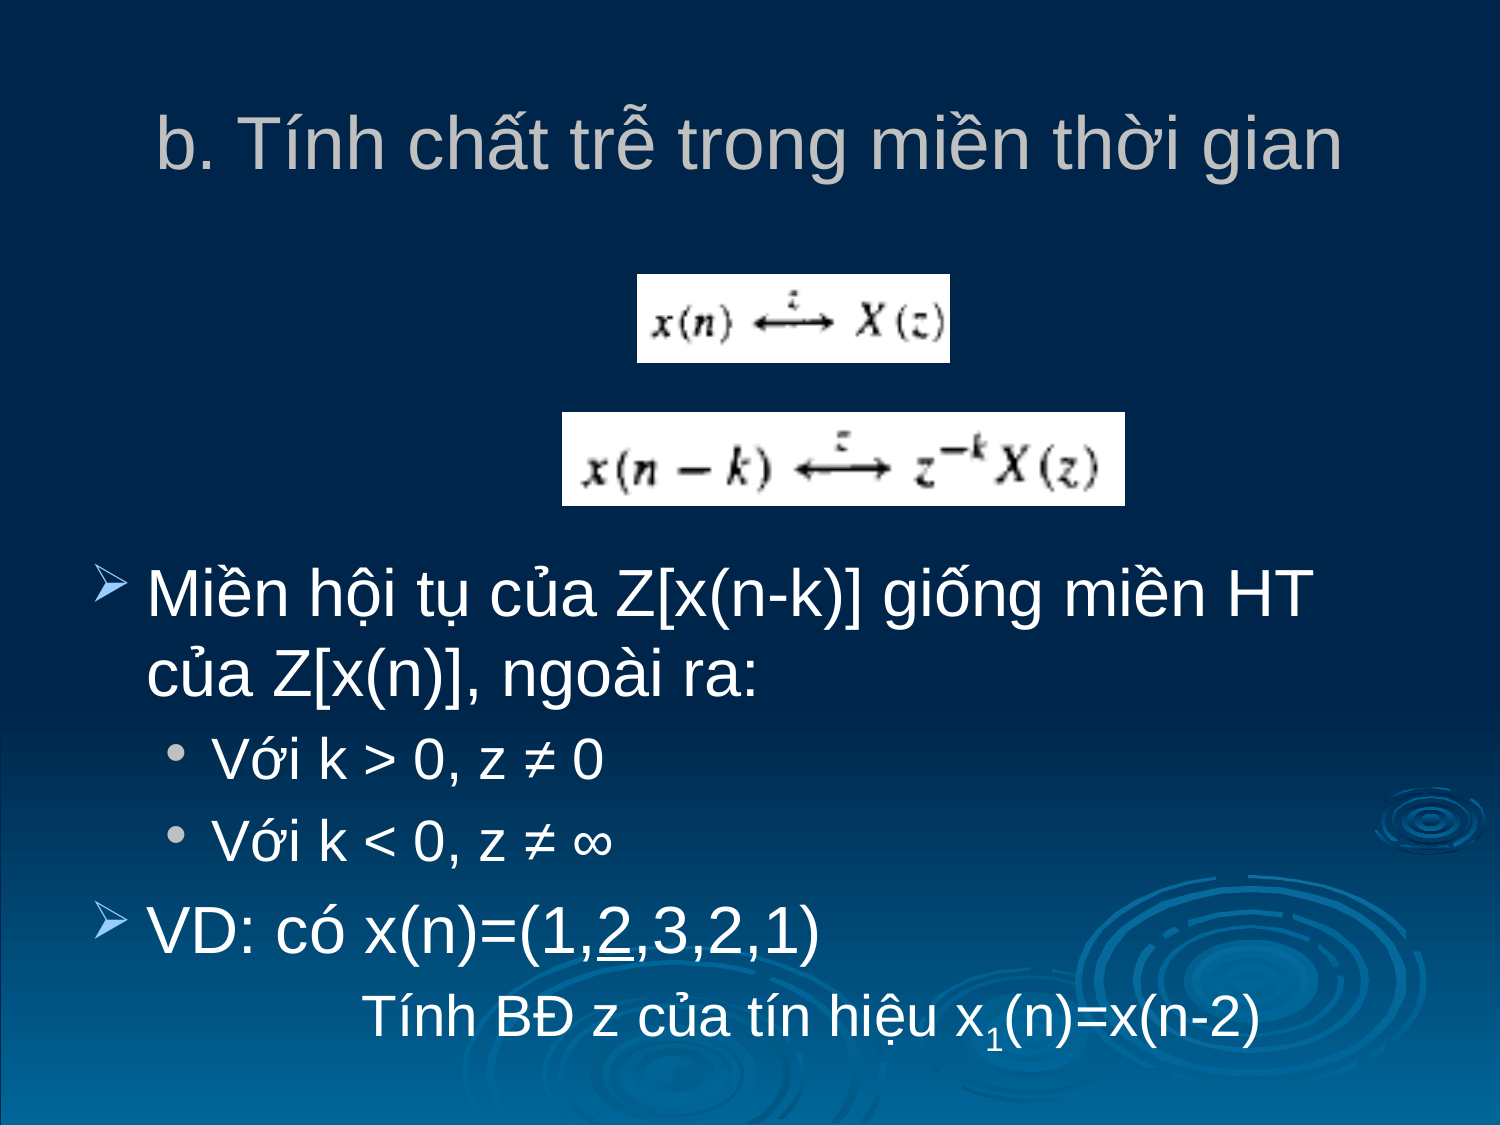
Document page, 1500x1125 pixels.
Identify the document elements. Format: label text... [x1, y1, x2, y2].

picture [637, 274, 951, 363]
list Miền hội tụ của Z[x(n-k)] giống miền HT của Z[x(n)], ngoài ra: Với k > 0, z ≠ 0 Với k < 0, z ≠ ∞ VD: có x(n)=(1,2,3,2,1) Tính BĐ z của tín hiệu x1(n)=x(n-2) [74, 262, 1426, 1076]
title b. Tính chất trễ trong miền thời gian [74, 45, 1426, 233]
picture [562, 412, 1126, 506]
